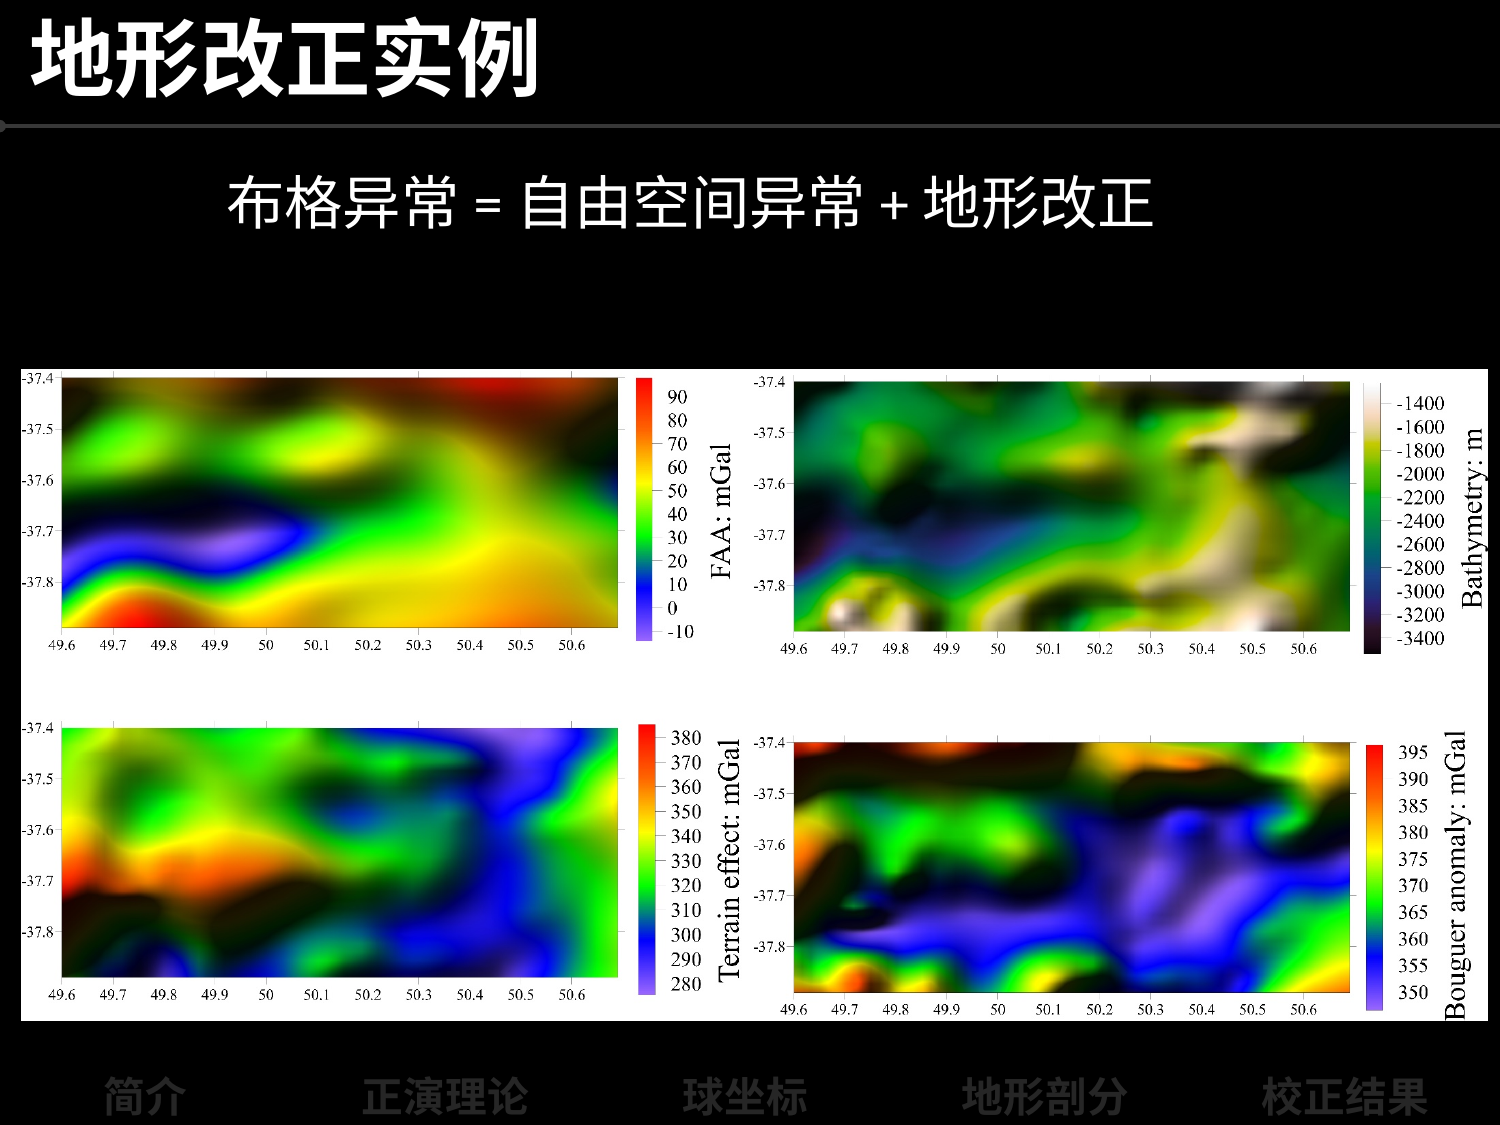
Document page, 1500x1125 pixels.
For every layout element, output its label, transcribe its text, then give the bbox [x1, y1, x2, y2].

text_box 布格异常=自由空间异常+地形改正 [211, 158, 1171, 244]
picture [21, 369, 1488, 1021]
title 地形改正实例 [14, 6, 1496, 120]
